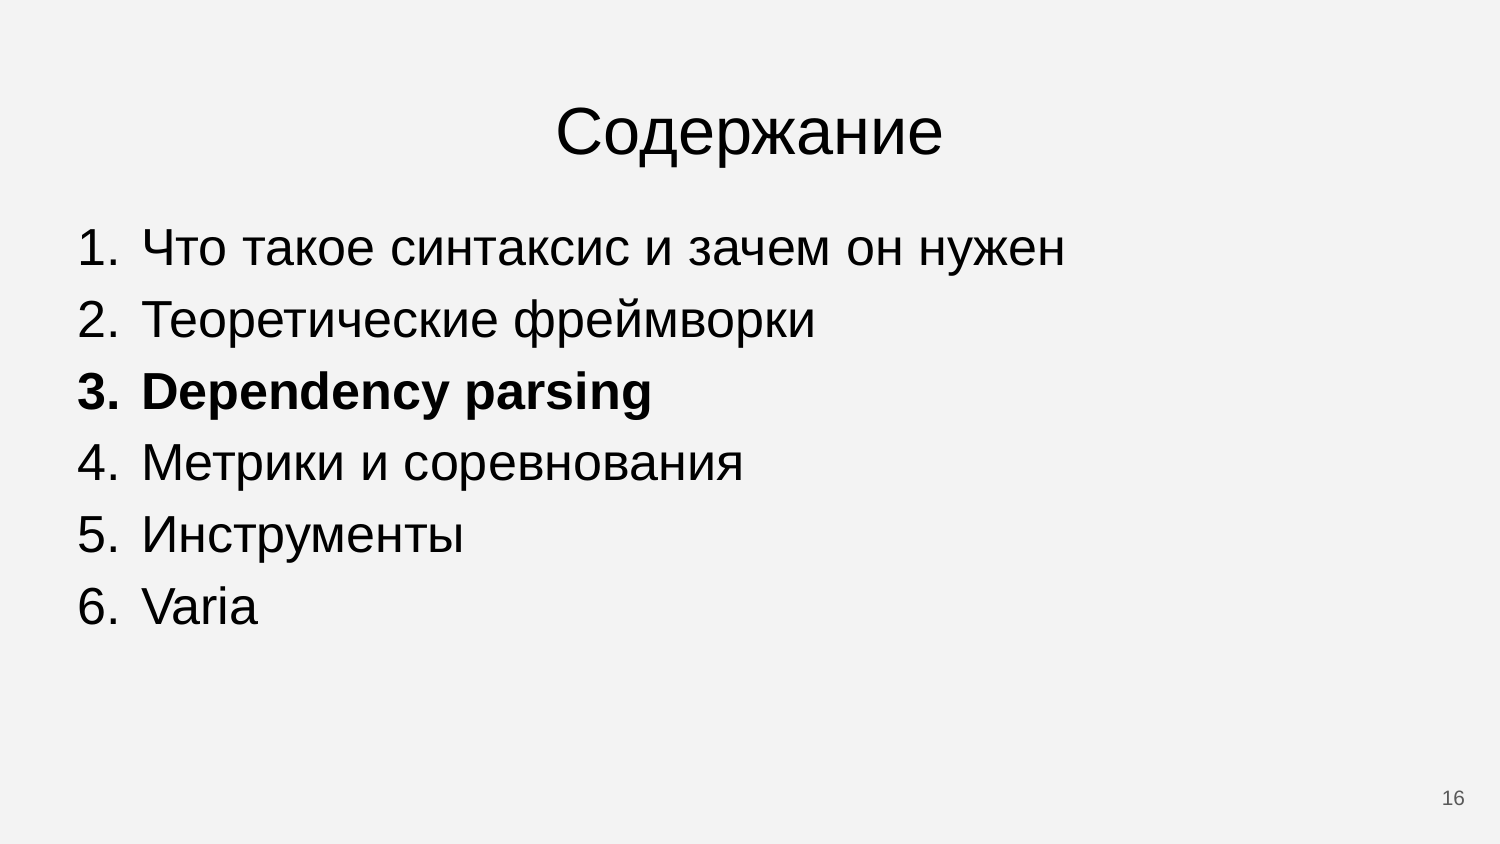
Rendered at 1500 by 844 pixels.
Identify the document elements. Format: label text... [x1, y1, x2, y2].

slide_number ‹#› [1389, 764, 1480, 830]
list Что такое синтаксис и зачем он нужен Теоретические фреймворки Dependency parsing Метрики и соревнования Инструменты Varia [51, 189, 1449, 750]
title Содержание [51, 72, 1449, 167]
